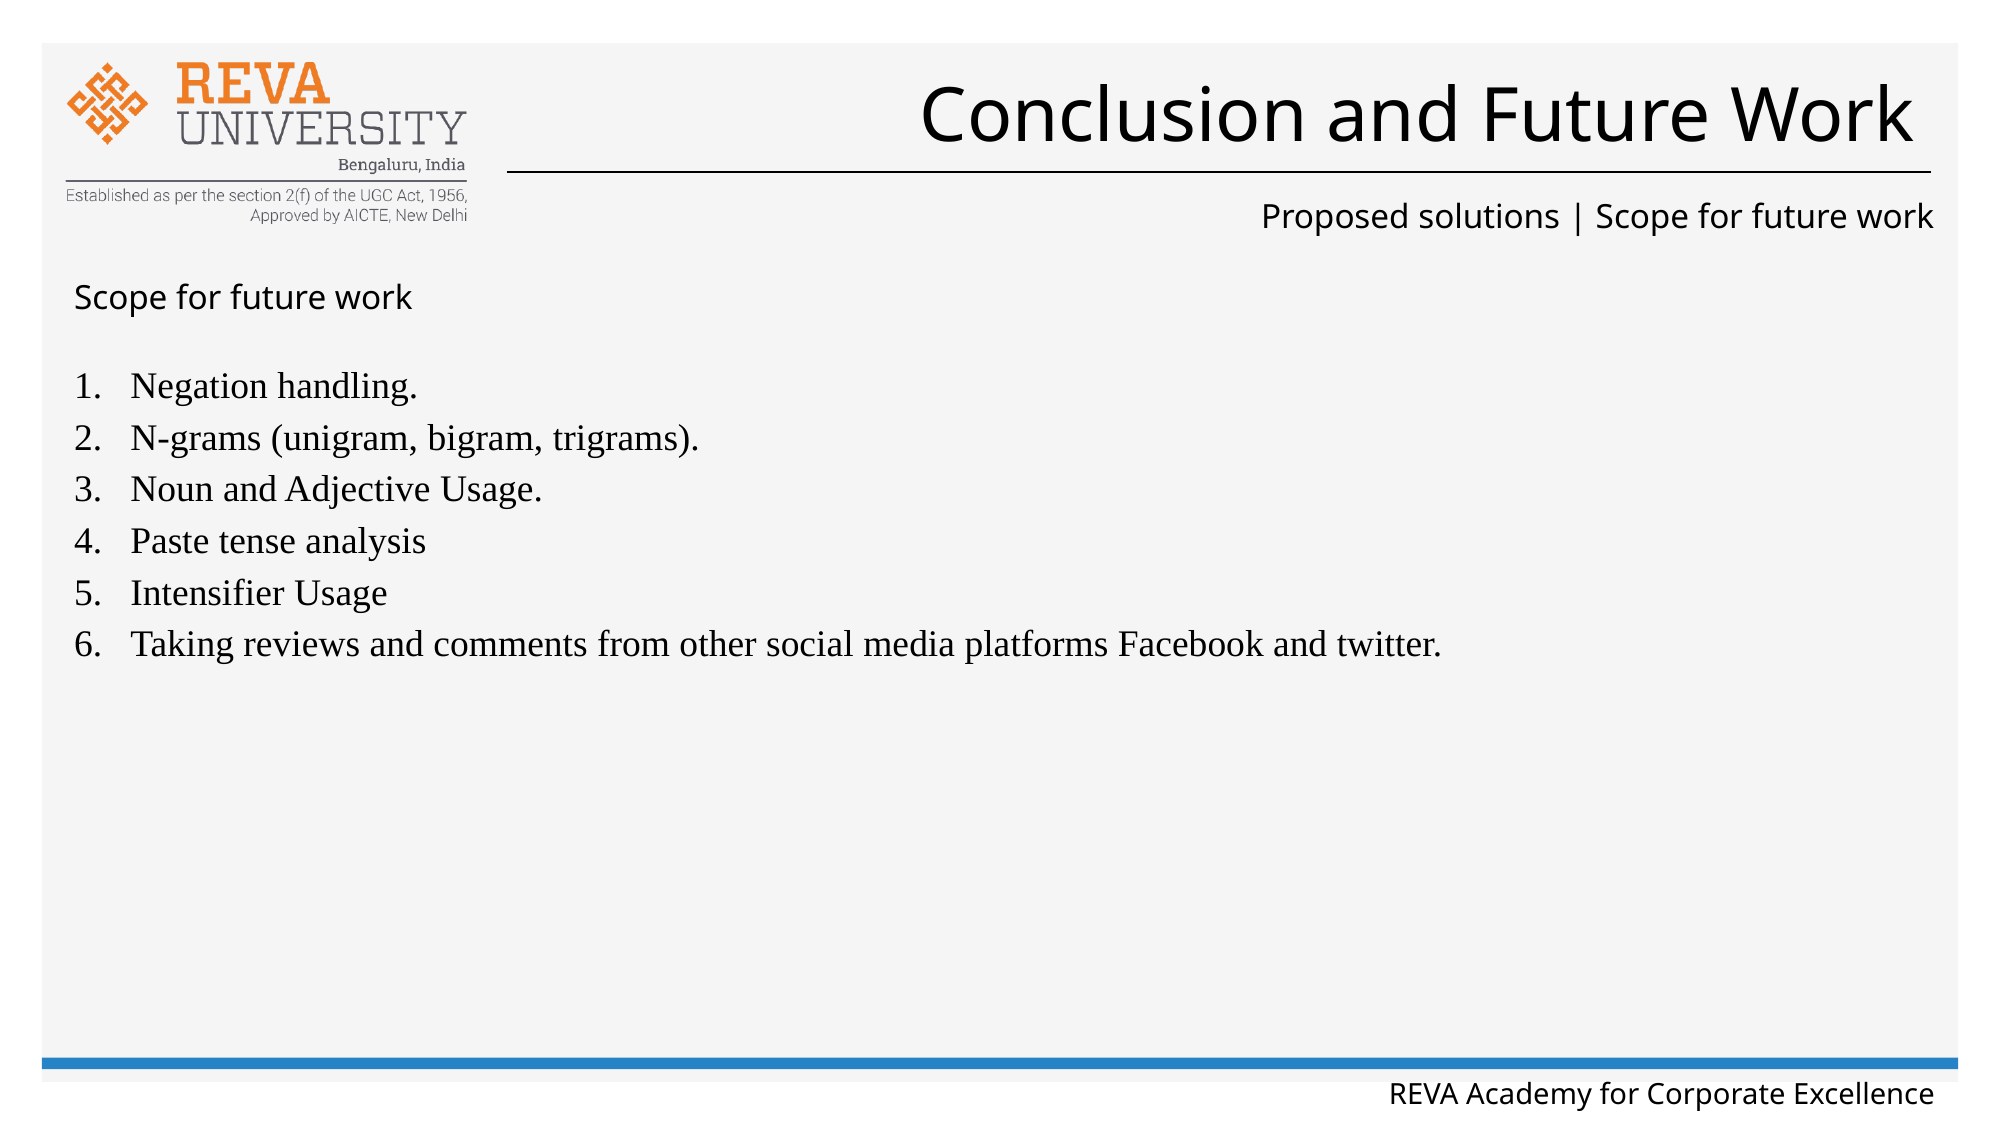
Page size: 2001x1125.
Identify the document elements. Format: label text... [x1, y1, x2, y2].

picture [65, 62, 467, 224]
text_box Proposed solutions | Scope for future work [774, 187, 1950, 243]
text_box Negation handling. N-grams (unigram, bigram, trigrams). Noun and Adjective Usage. Paste tense analysis Intensifier Usage Taking reviews and comments from other social media platforms Facebook and twitter. [59, 346, 1752, 672]
title Conclusion and Future Work [555, 62, 1931, 173]
text_box Scope for future work [59, 269, 1235, 325]
